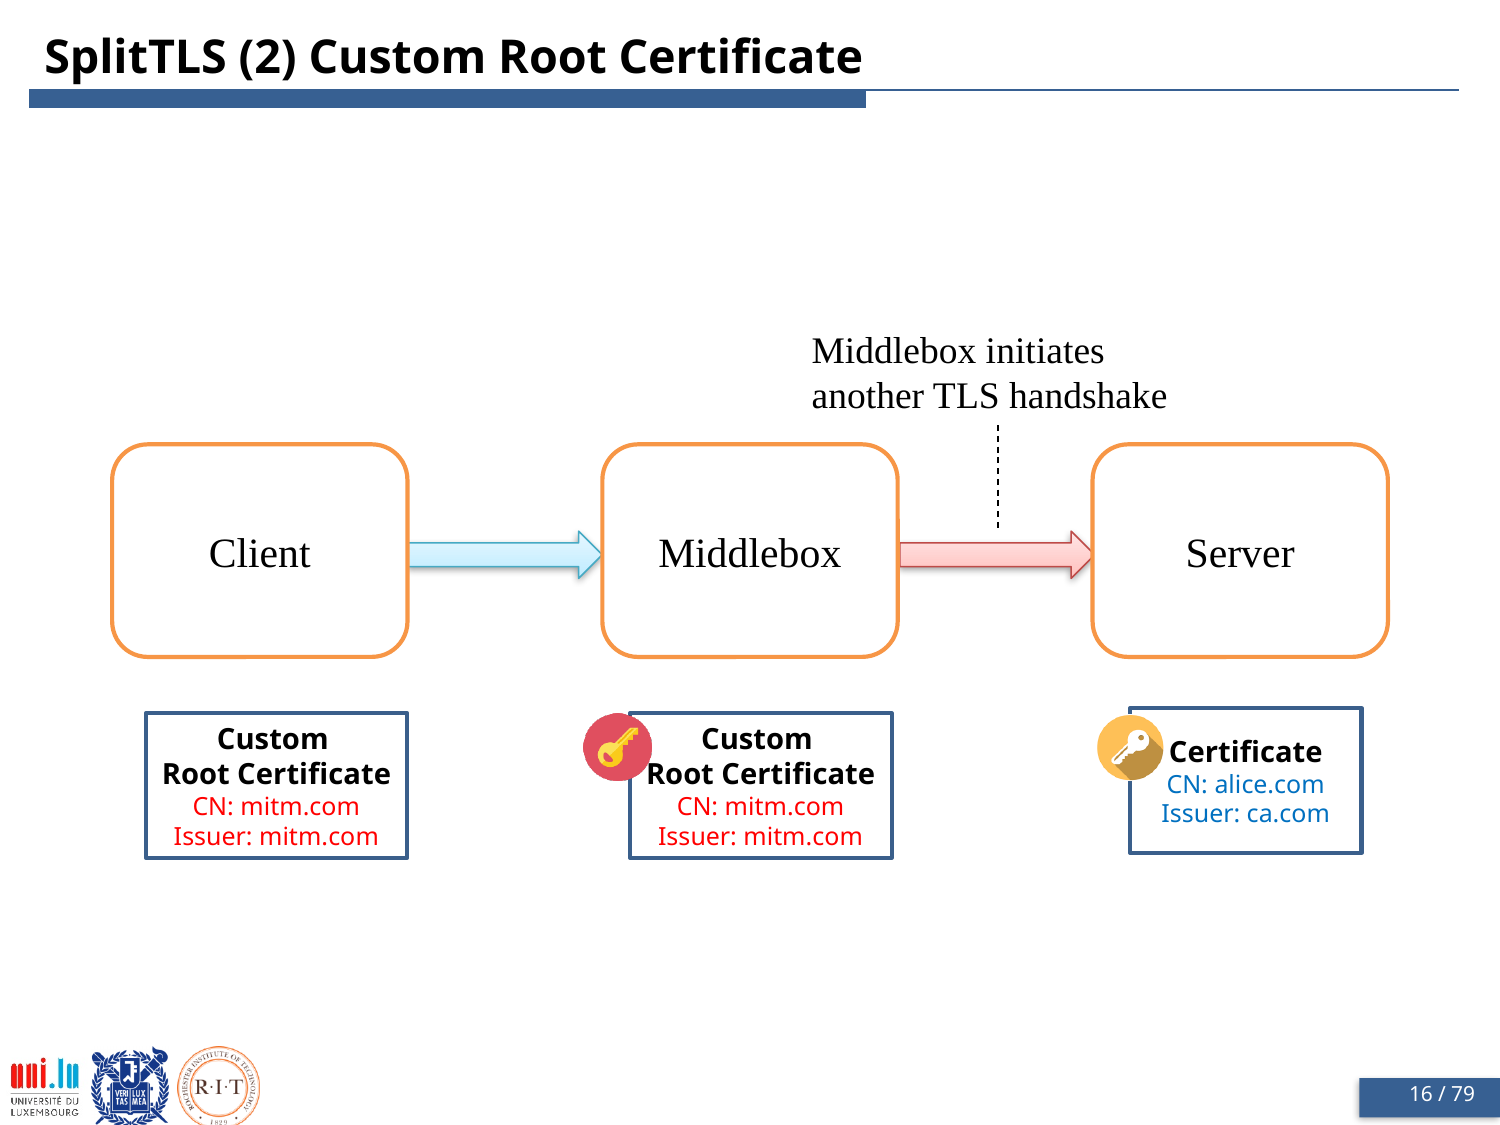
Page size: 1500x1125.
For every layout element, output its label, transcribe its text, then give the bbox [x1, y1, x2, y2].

picture [0, 1046, 89, 1125]
text_box [410, 530, 600, 580]
text_box Middlebox [600, 442, 900, 660]
text_box Custom Root Certificate CN: mitm.com Issuer: mitm.com [144, 711, 409, 860]
picture [177, 1046, 260, 1125]
text_box Client [110, 442, 410, 660]
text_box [1096, 707, 1362, 854]
text_box Middlebox initiates another TLS handshake [796, 319, 1183, 424]
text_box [583, 712, 892, 858]
text_box Server [1090, 442, 1391, 660]
text_box [900, 530, 1090, 580]
title SplitTLS (2) Custom Root Certificate [29, 19, 1471, 90]
picture [91, 1046, 169, 1125]
